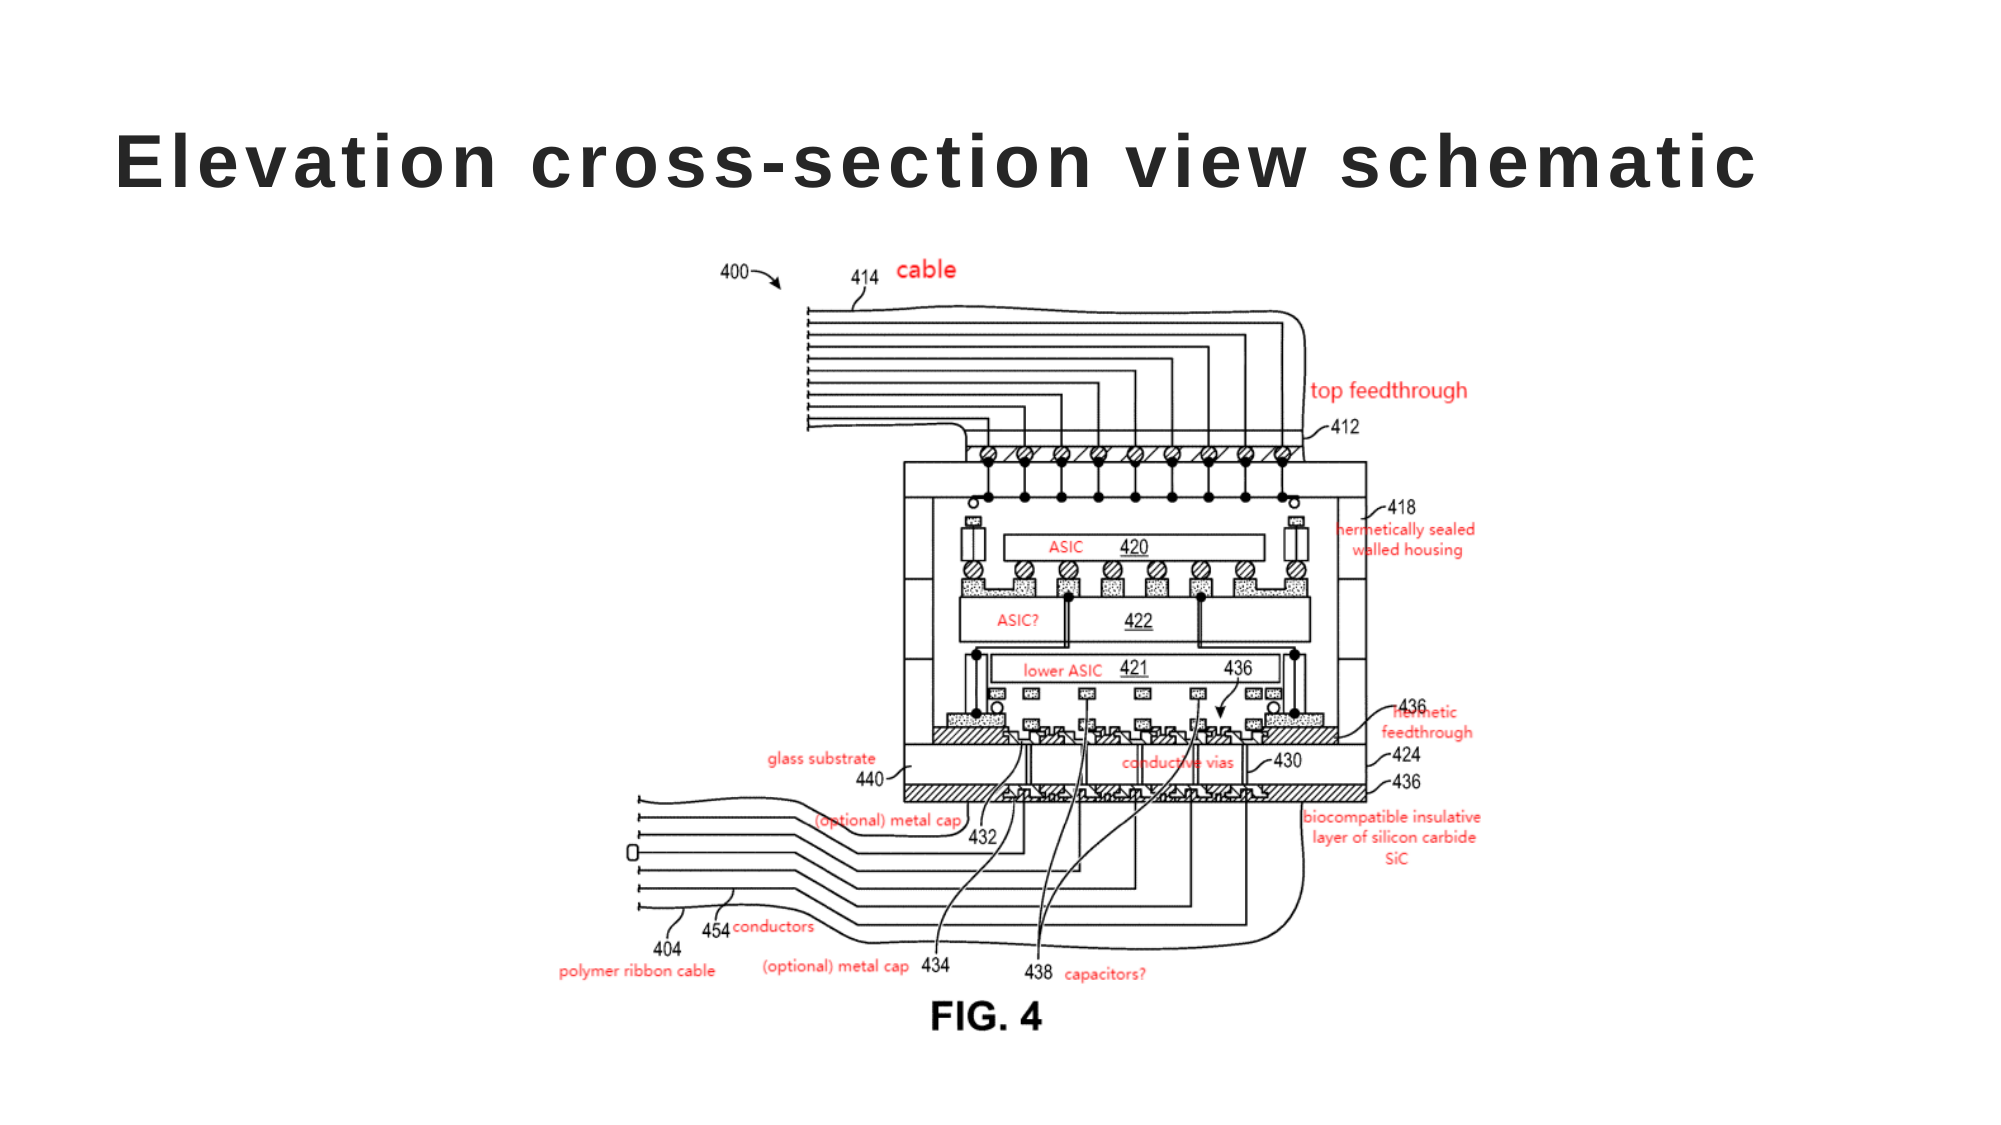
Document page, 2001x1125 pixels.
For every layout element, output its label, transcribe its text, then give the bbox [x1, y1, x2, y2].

title Elevation cross-section view schematic [99, 99, 1900, 216]
picture [518, 229, 1481, 1070]
